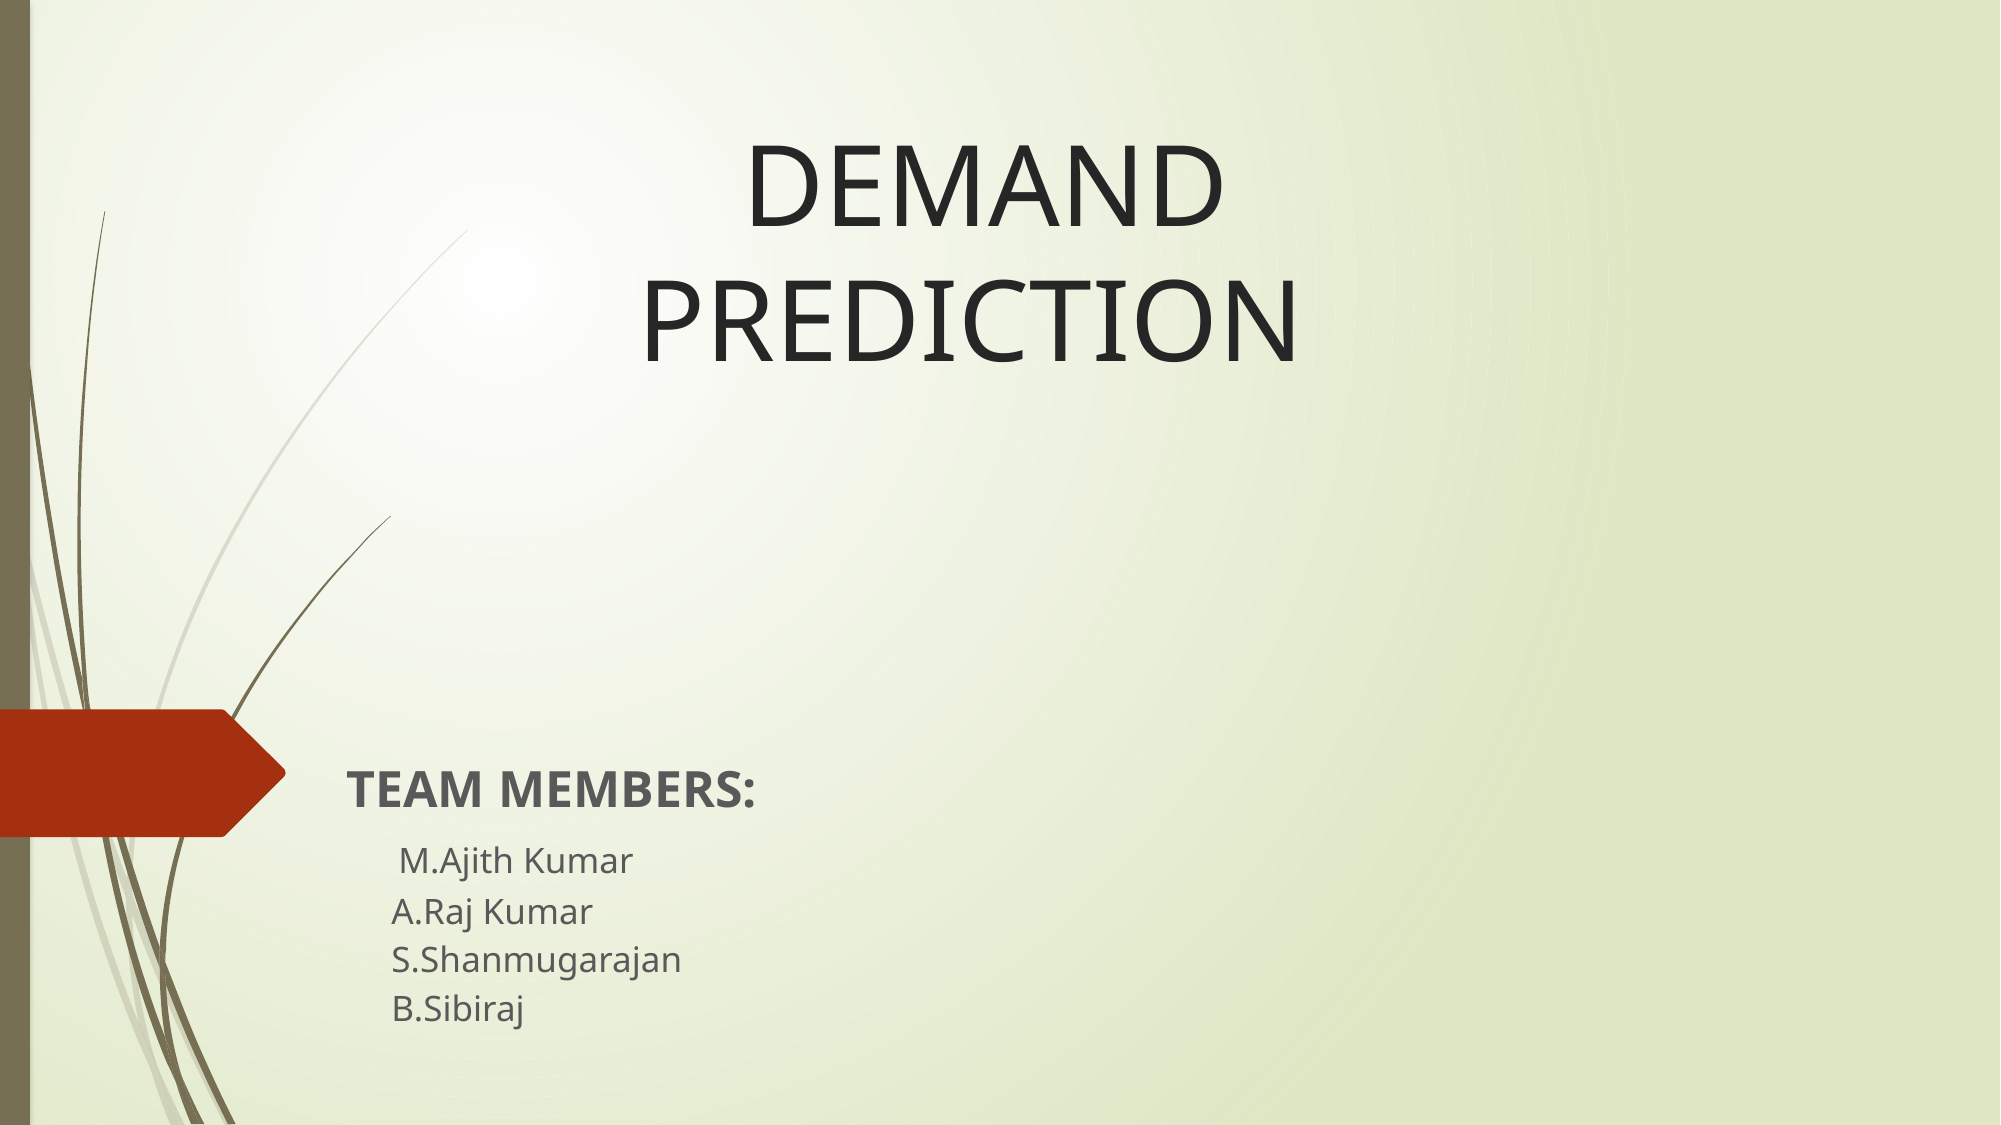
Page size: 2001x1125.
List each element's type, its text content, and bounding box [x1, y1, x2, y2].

title DEMAND PREDICTION [220, 0, 1721, 392]
subtitle TEAM MEMBERS: M.Ajith Kumar A.Raj Kumar S.Shanmugarajan B.Sibiraj [331, 749, 1794, 1041]
